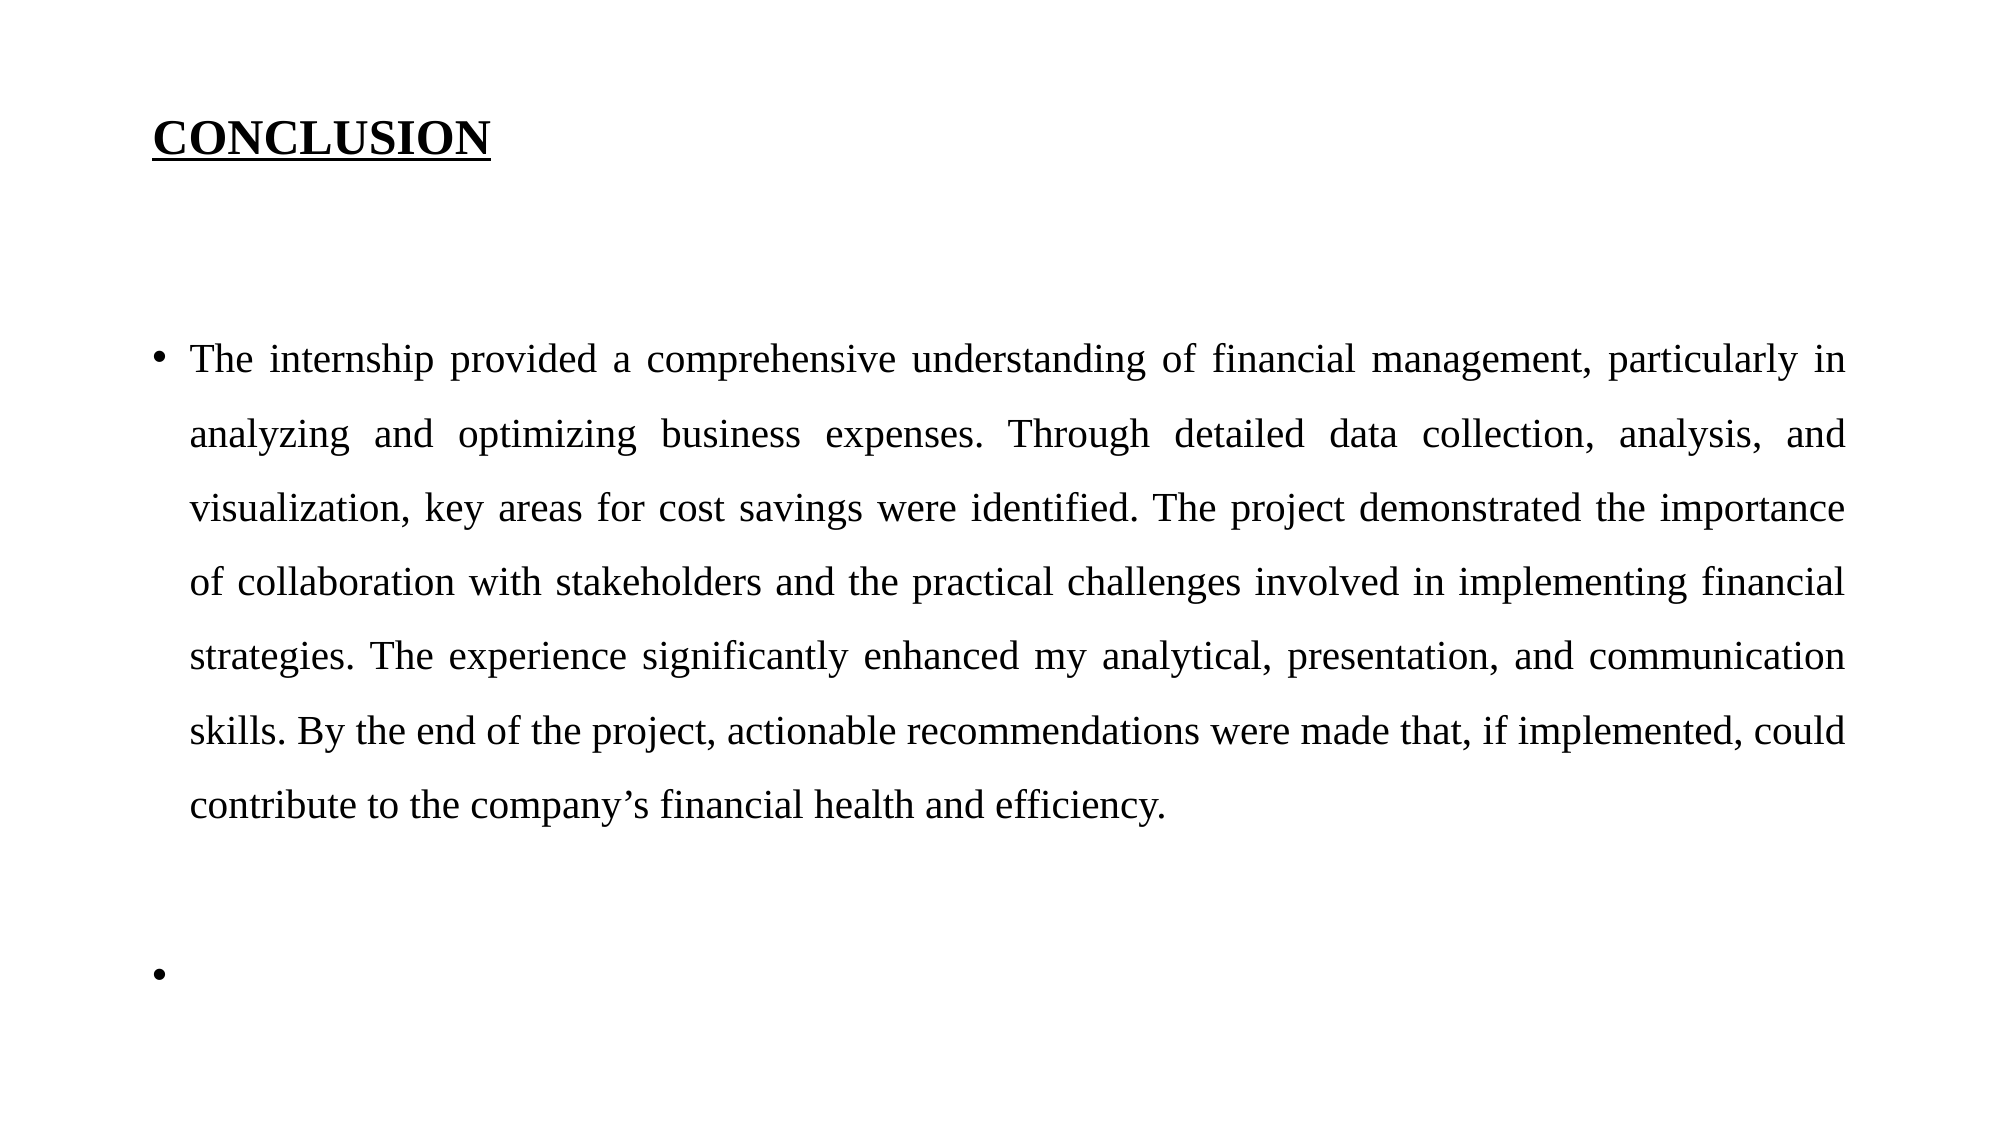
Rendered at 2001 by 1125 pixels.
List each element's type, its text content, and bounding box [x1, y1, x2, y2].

title CONCLUSION [137, 59, 1863, 278]
list The internship provided a comprehensive understanding of financial management, particularly in analyzing and optimizing business expenses. Through detailed data collection, analysis, and visualization, key areas for cost savings were identified. The project demonstrated the importance of collaboration with stakeholders and the practical challenges involved in implementing financial strategies. The experience significantly enhanced my analytical, presentation, and communication skills. By the end of the project, actionable recommendations were made that, if implemented, could contribute to the company’s financial health and efficiency. [137, 299, 1863, 1014]
